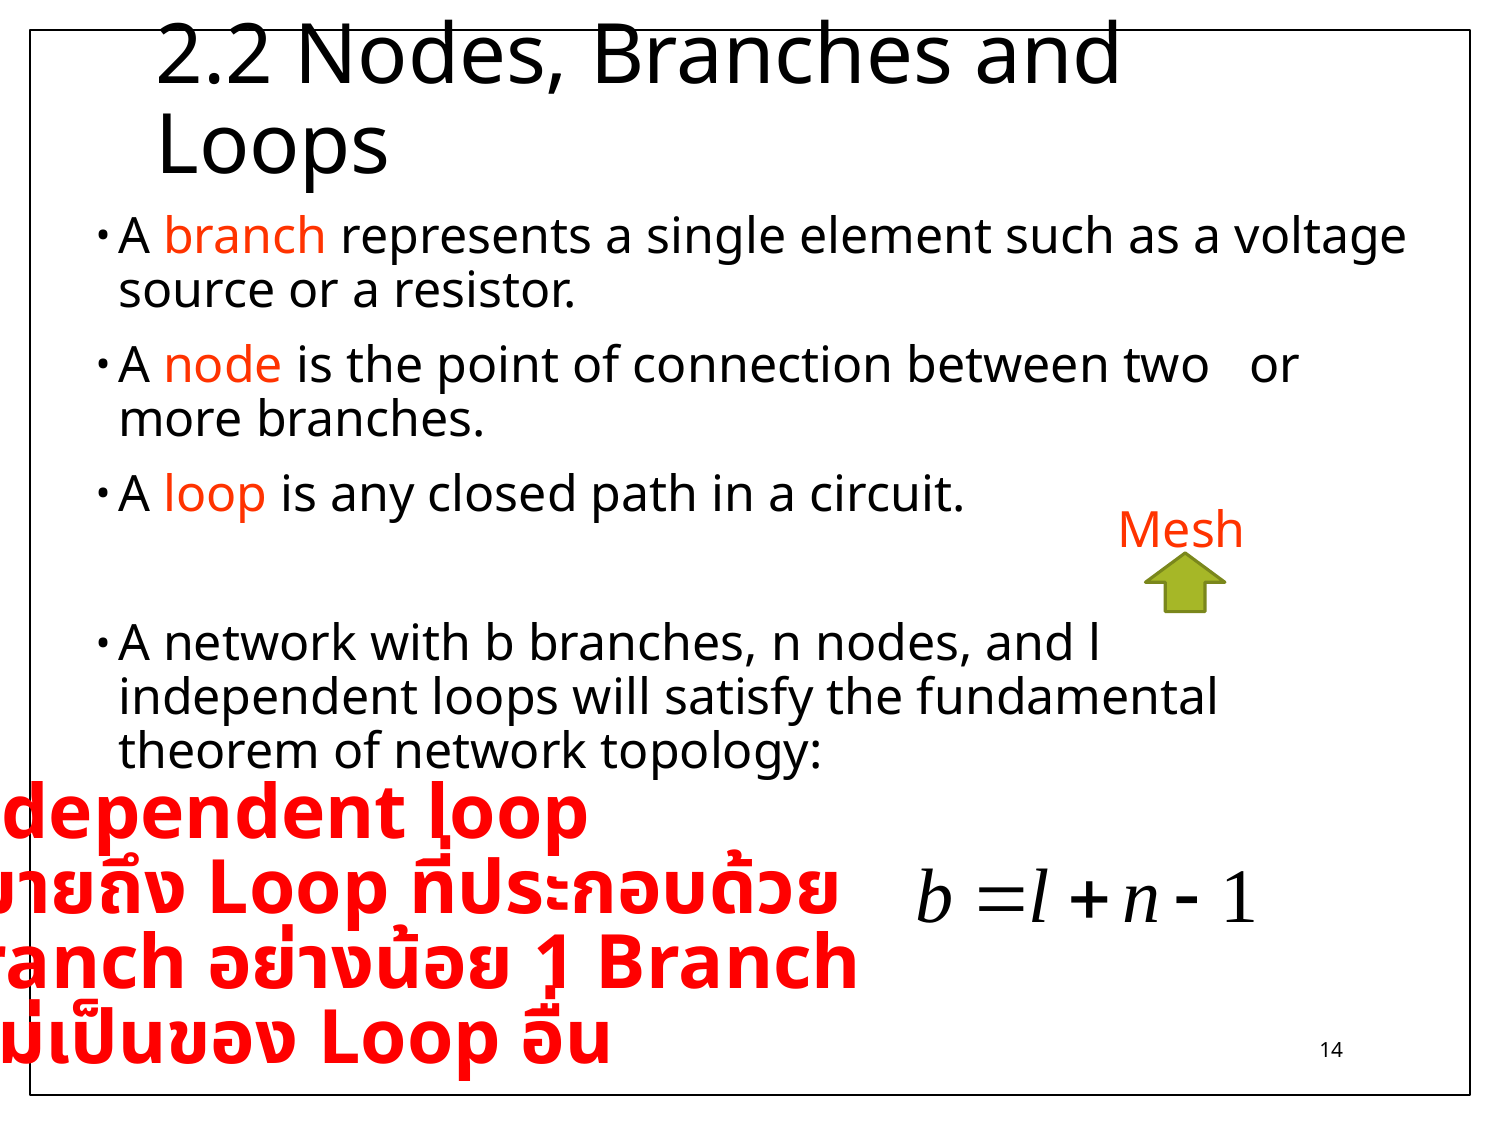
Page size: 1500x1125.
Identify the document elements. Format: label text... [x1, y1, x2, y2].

text_box Independent loop หมายถึง Loop ที่ประกอบด้วย Branch อย่างน้อย 1 Branch ที่ไม่เป็นของ Loop อื่น [0, 771, 877, 1087]
text_box Mesh [1102, 490, 1261, 566]
list A branch represents a single element such as a voltage source or a resistor. A node is the point of connection between two or more branches. A loop is any closed path in a circuit. A network with b branches, n nodes, and l independent loops will satisfy the fundamental theorem of network topology: [75, 202, 1425, 488]
text_box [1143, 551, 1227, 614]
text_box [906, 851, 1263, 943]
list A branch represents a single element such as a voltage source or a resistor. A node is the point of connection between two or more branches. A loop is any closed path in a circuit. A network with b branches, n nodes, and l independent loops will satisfy the fundamental theorem of network topology: [75, 489, 1425, 853]
title 2.2 Nodes, Branches and Loops [140, 1, 1356, 202]
slide_number 14 [1147, 1020, 1358, 1081]
